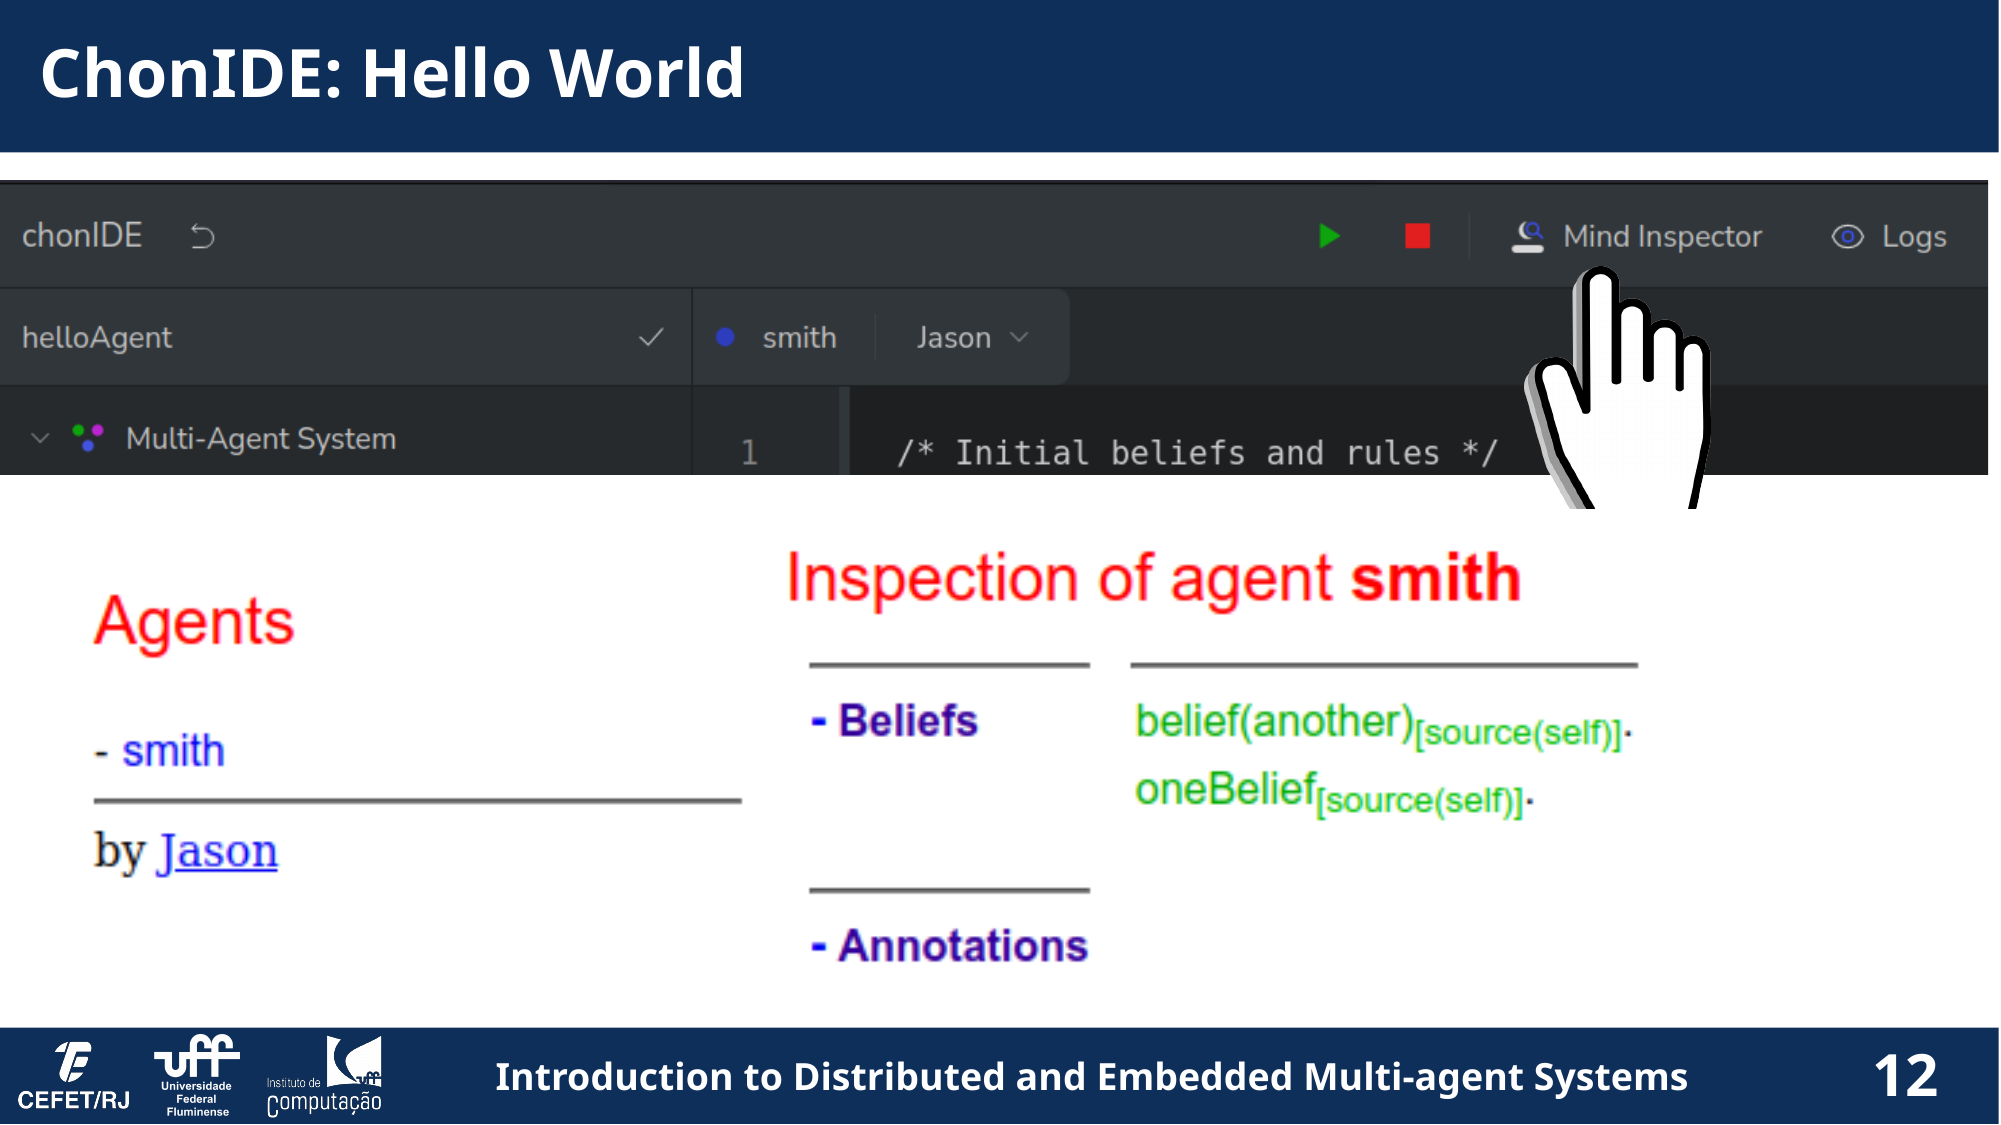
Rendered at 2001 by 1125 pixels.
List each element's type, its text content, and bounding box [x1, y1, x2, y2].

picture [265, 1033, 383, 1118]
text_box ChonIDE: Hello World [25, 23, 1998, 116]
picture [153, 1033, 241, 1121]
picture [18, 1021, 129, 1125]
picture [0, 180, 1989, 1011]
